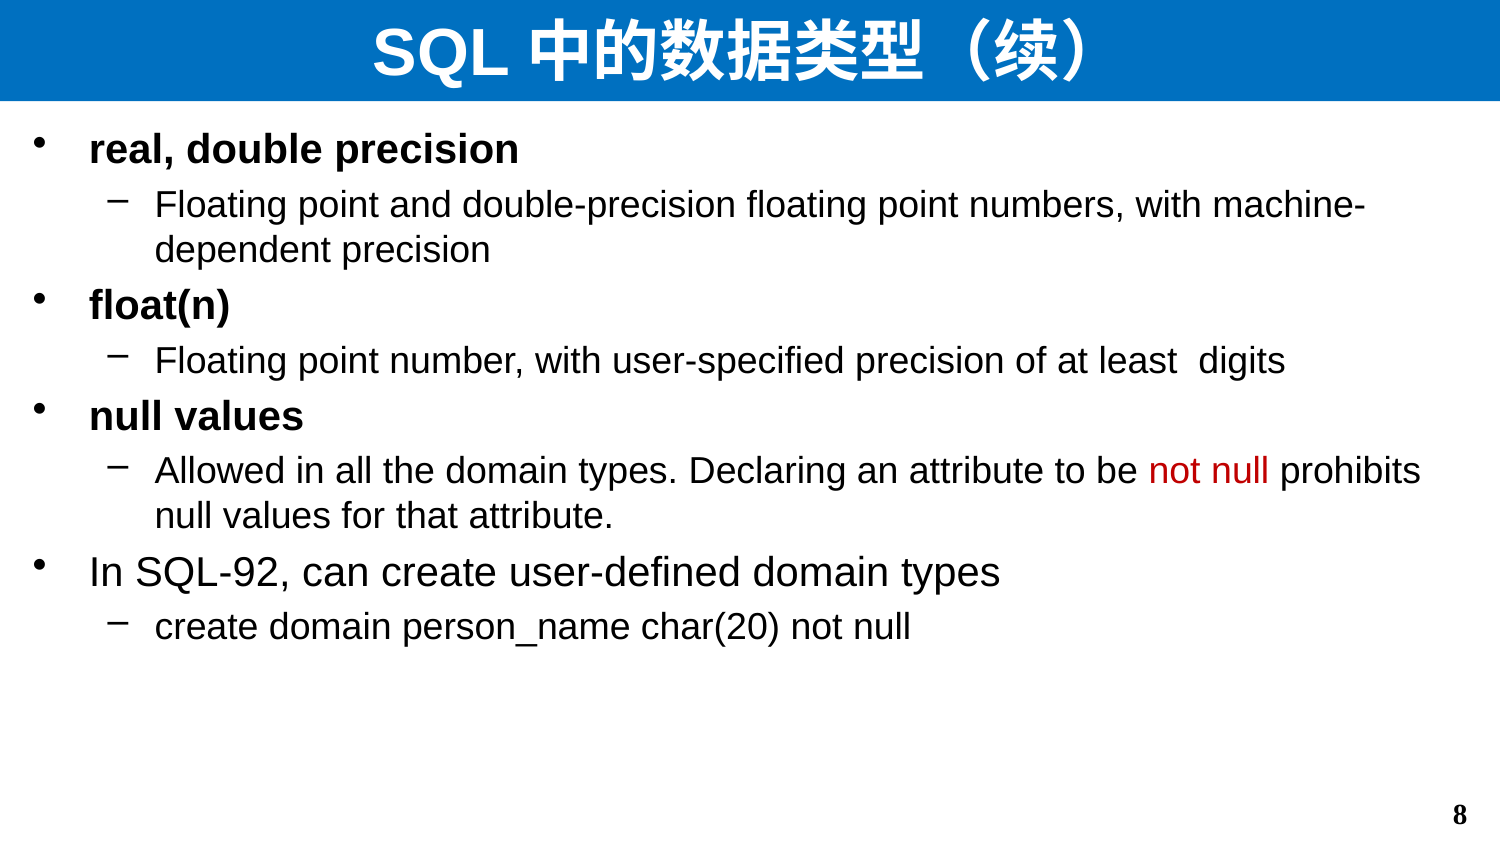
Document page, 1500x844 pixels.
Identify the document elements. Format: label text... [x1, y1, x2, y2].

title SQL中的数据类型（续） [0, 0, 1500, 102]
